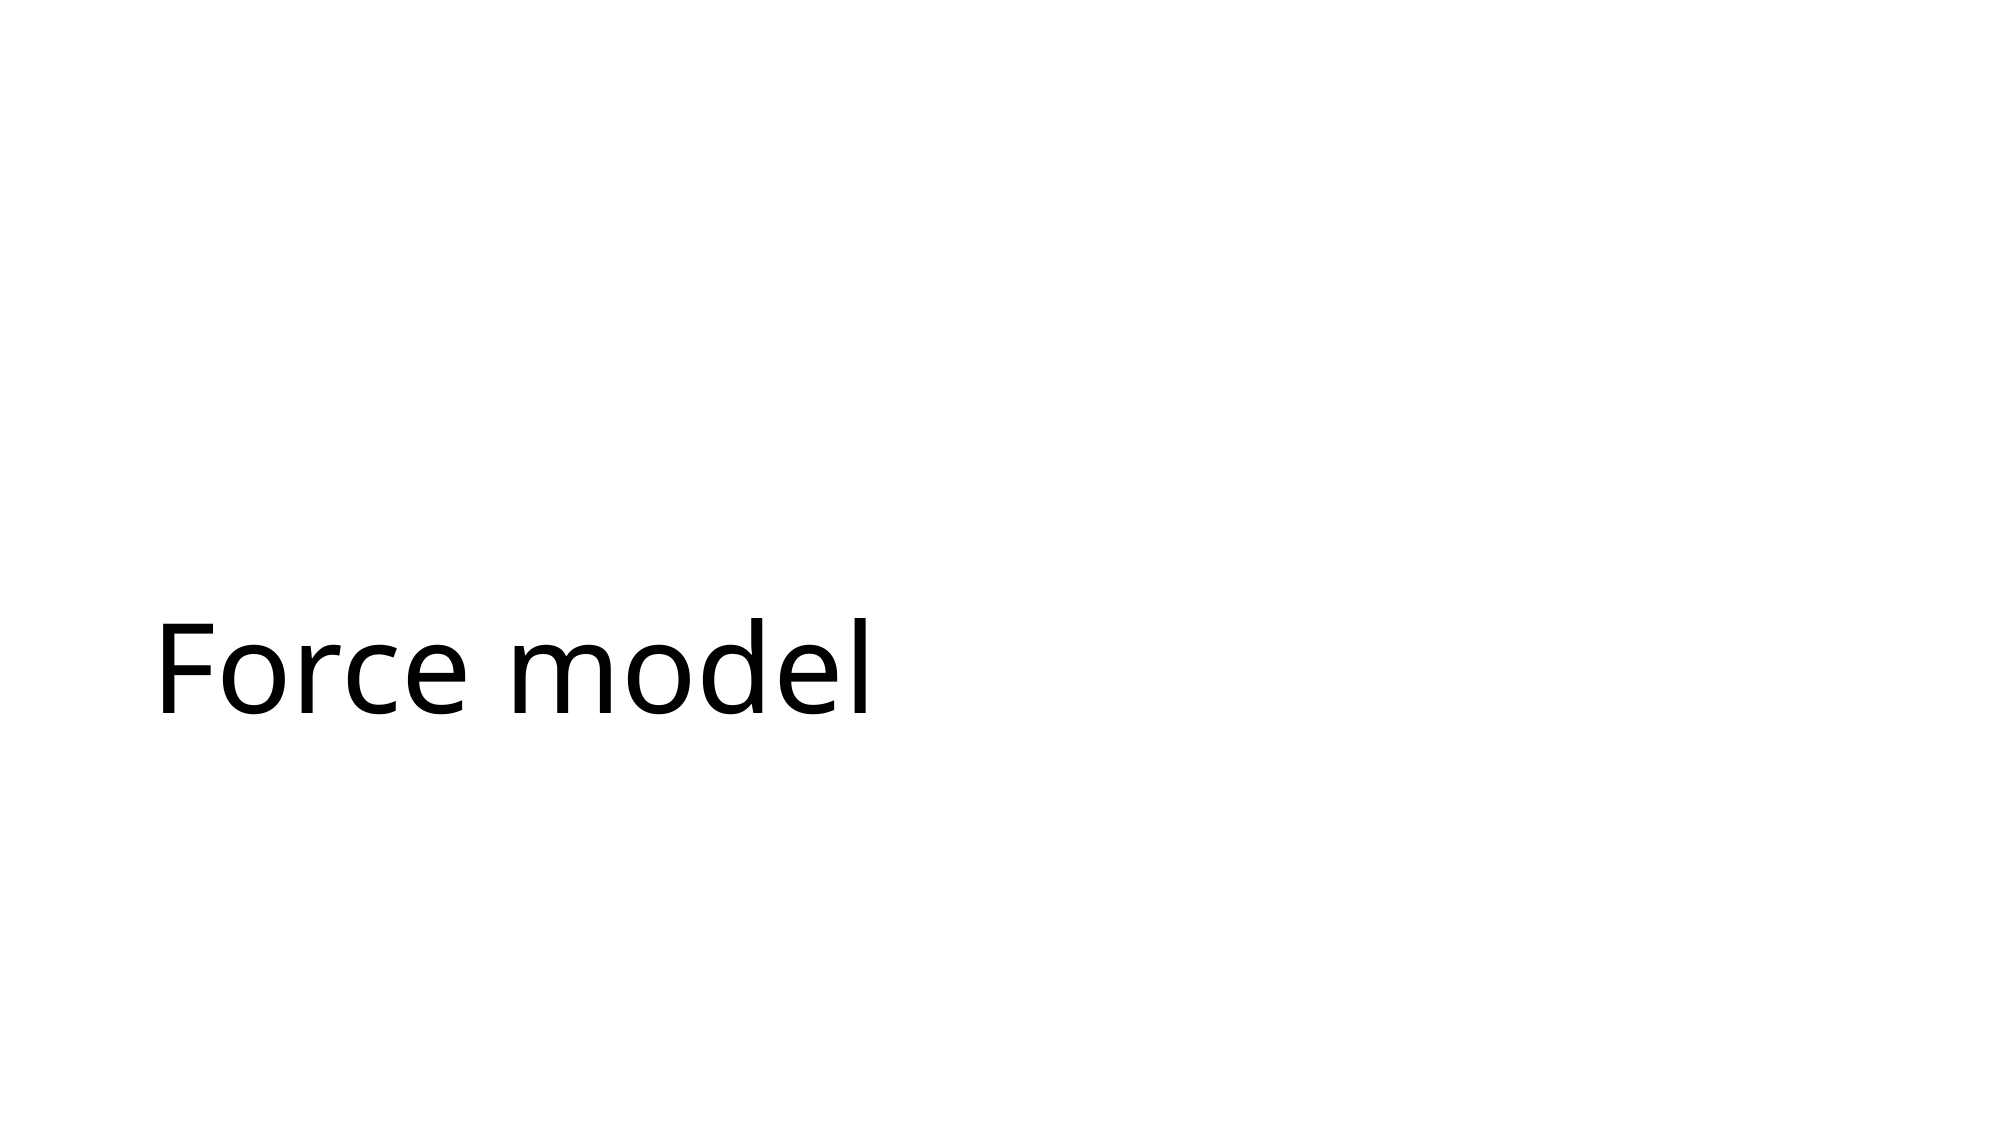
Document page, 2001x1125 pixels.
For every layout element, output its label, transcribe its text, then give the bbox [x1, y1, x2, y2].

title Force model [136, 280, 1862, 749]
